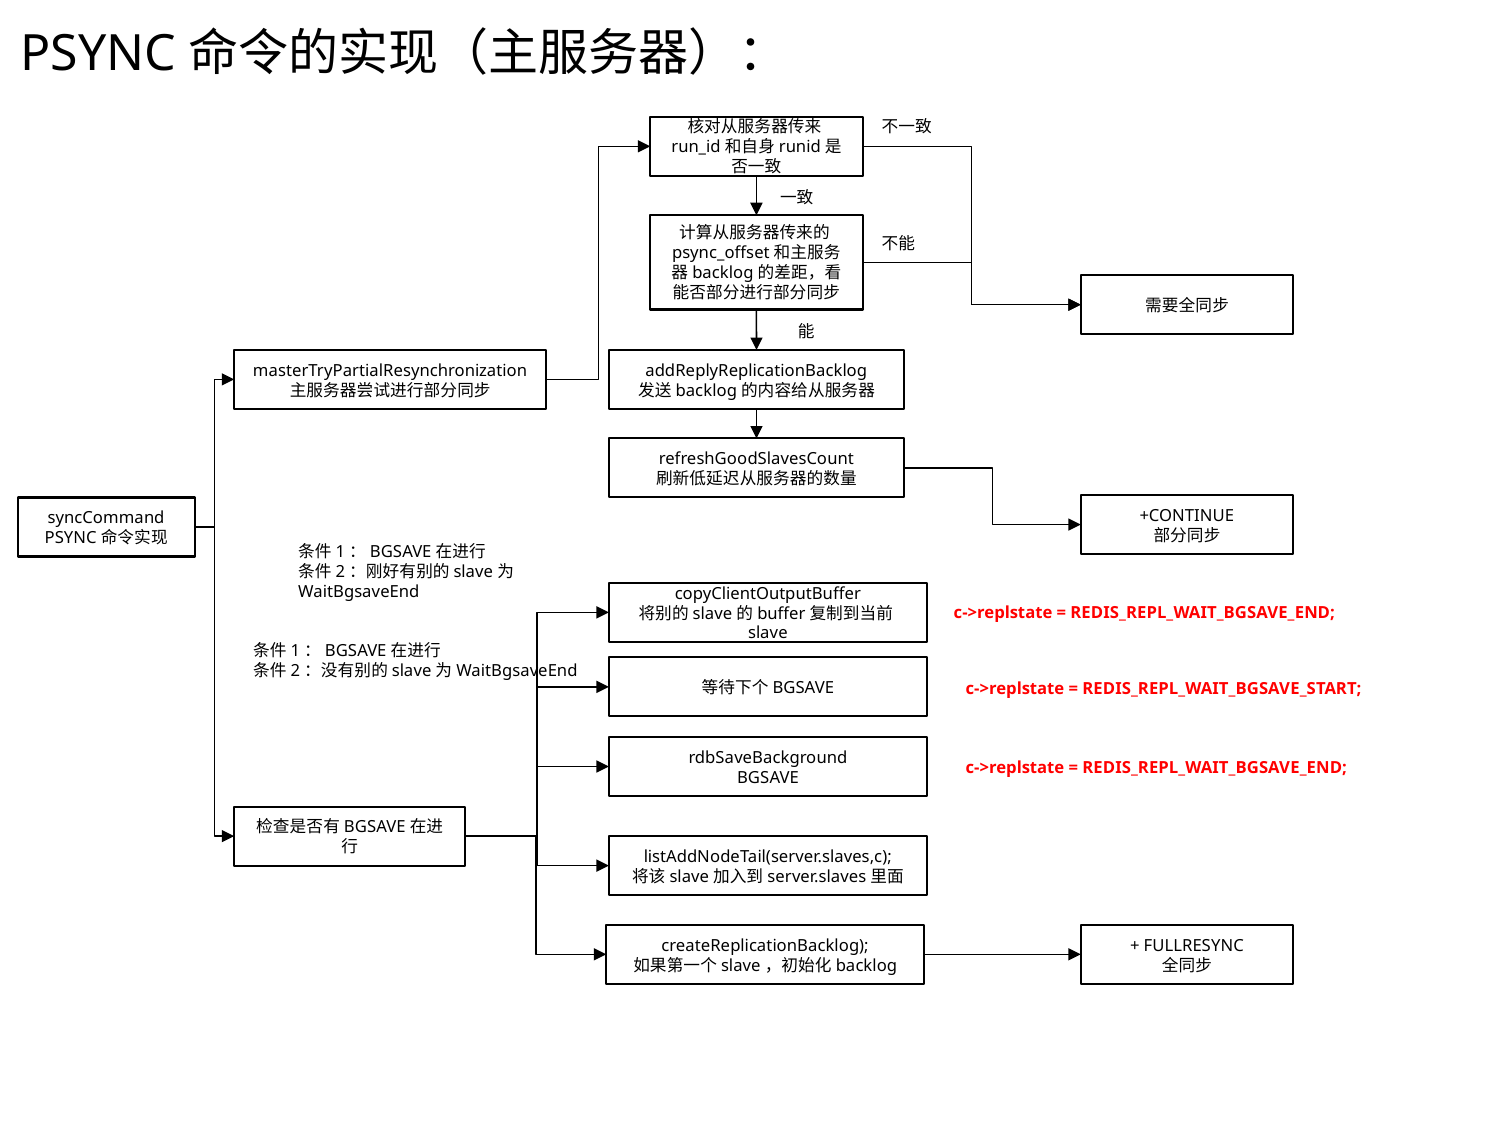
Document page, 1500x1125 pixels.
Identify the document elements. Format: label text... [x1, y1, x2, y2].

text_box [17, 107, 1424, 985]
text_box PSYNC命令的实现（主服务器）： [5, 13, 799, 89]
